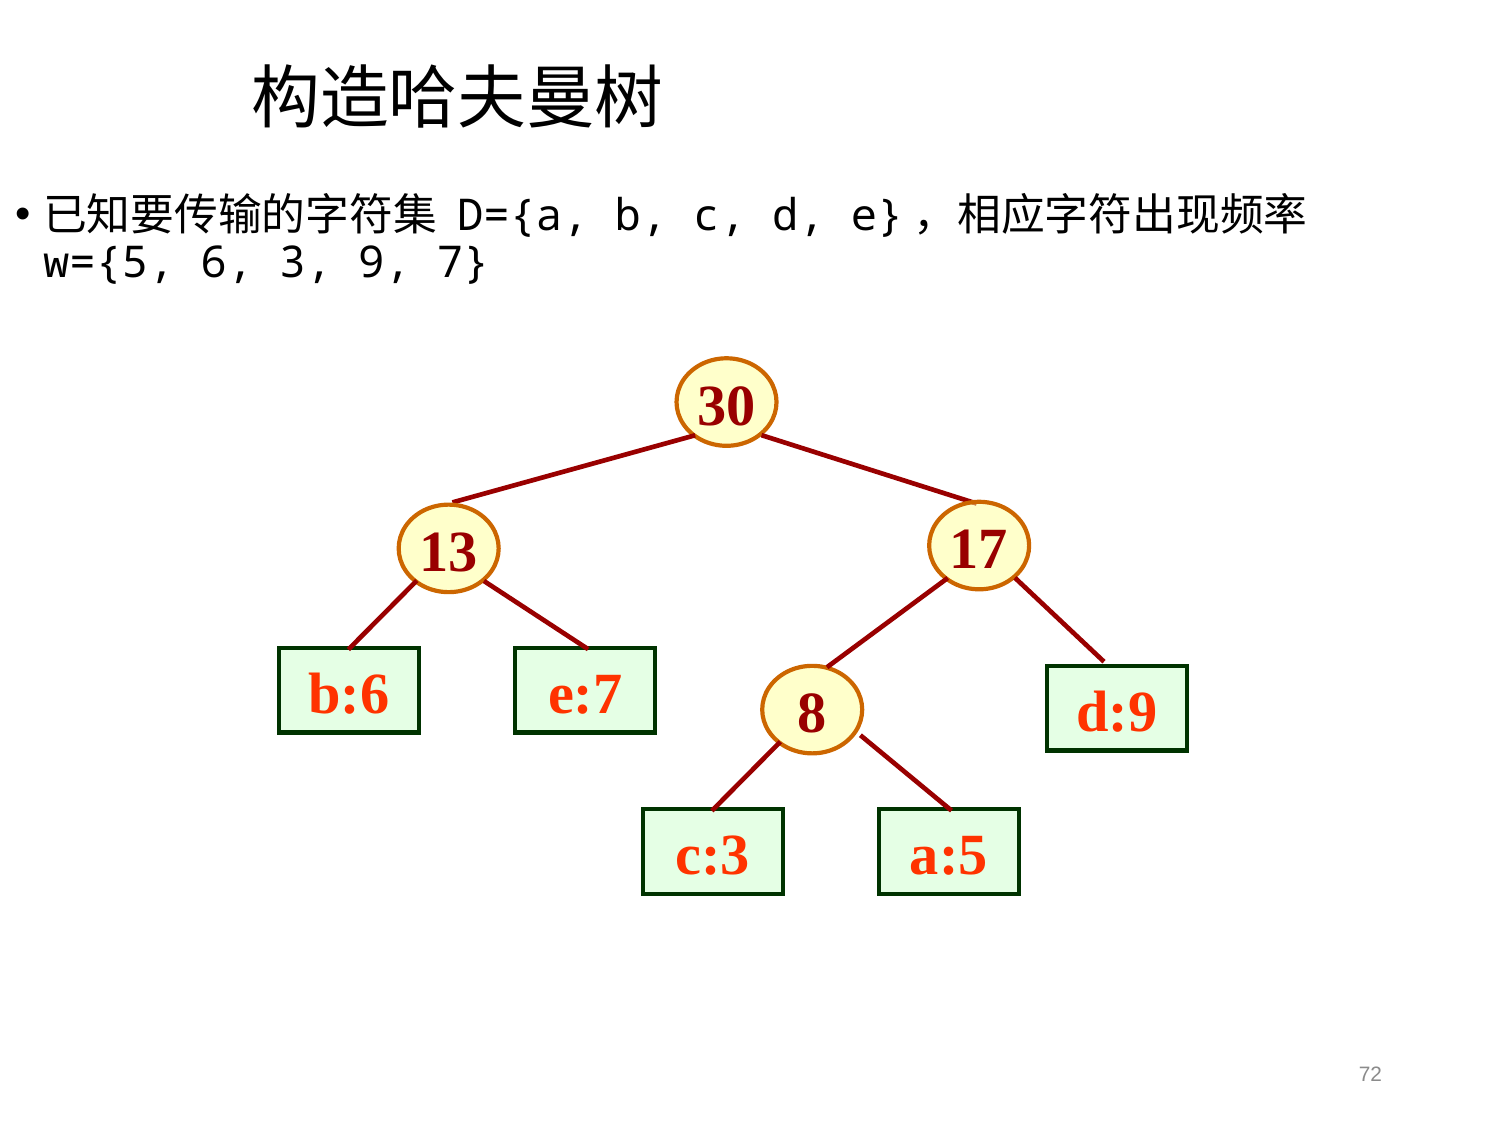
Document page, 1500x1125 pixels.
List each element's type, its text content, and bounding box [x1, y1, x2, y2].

text_box a:5 [878, 809, 1019, 894]
text_box d:9 [1046, 665, 1187, 751]
list 已知要传输的字符集 D={a, b, c, d, e}，相应字符出现频率 w={5, 6, 3, 9, 7} [0, 184, 1347, 385]
text_box 8 [762, 665, 863, 754]
title 构造哈夫曼树 [236, 51, 1500, 149]
text_box 17 [929, 501, 1030, 590]
slide_number 72 [1059, 1042, 1397, 1103]
text_box c:3 [642, 809, 783, 894]
text_box 30 [676, 358, 777, 446]
text_box e:7 [515, 647, 656, 733]
text_box b:6 [279, 647, 420, 733]
text_box 13 [398, 504, 499, 593]
